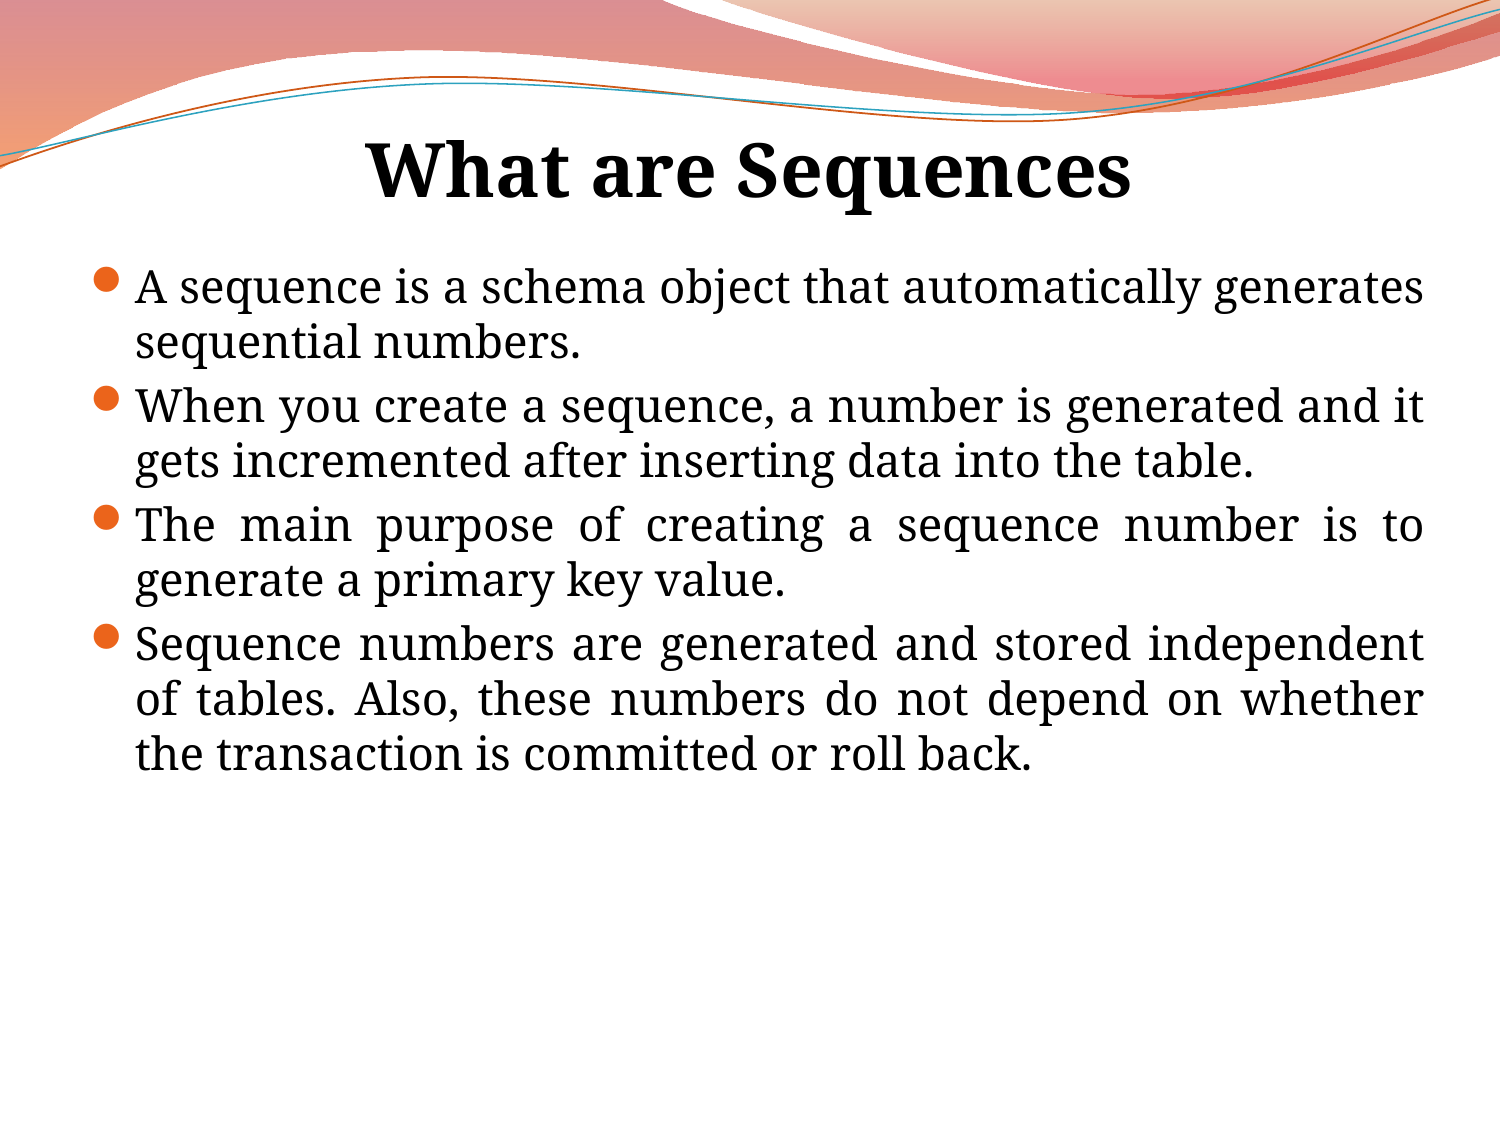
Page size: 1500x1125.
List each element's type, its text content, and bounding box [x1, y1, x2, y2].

title What are Sequences [74, 37, 1426, 213]
list A sequence is a schema object that automatically generates sequential numbers. When you create a sequence, a number is generated and it gets incremented after inserting data into the table. The main purpose of creating a sequence number is to generate a primary key value. Sequence numbers are generated and stored independent of tables. Also, these numbers do not depend on whether the transaction is committed or roll back. [74, 249, 1441, 1063]
text_box [897, 529, 932, 567]
